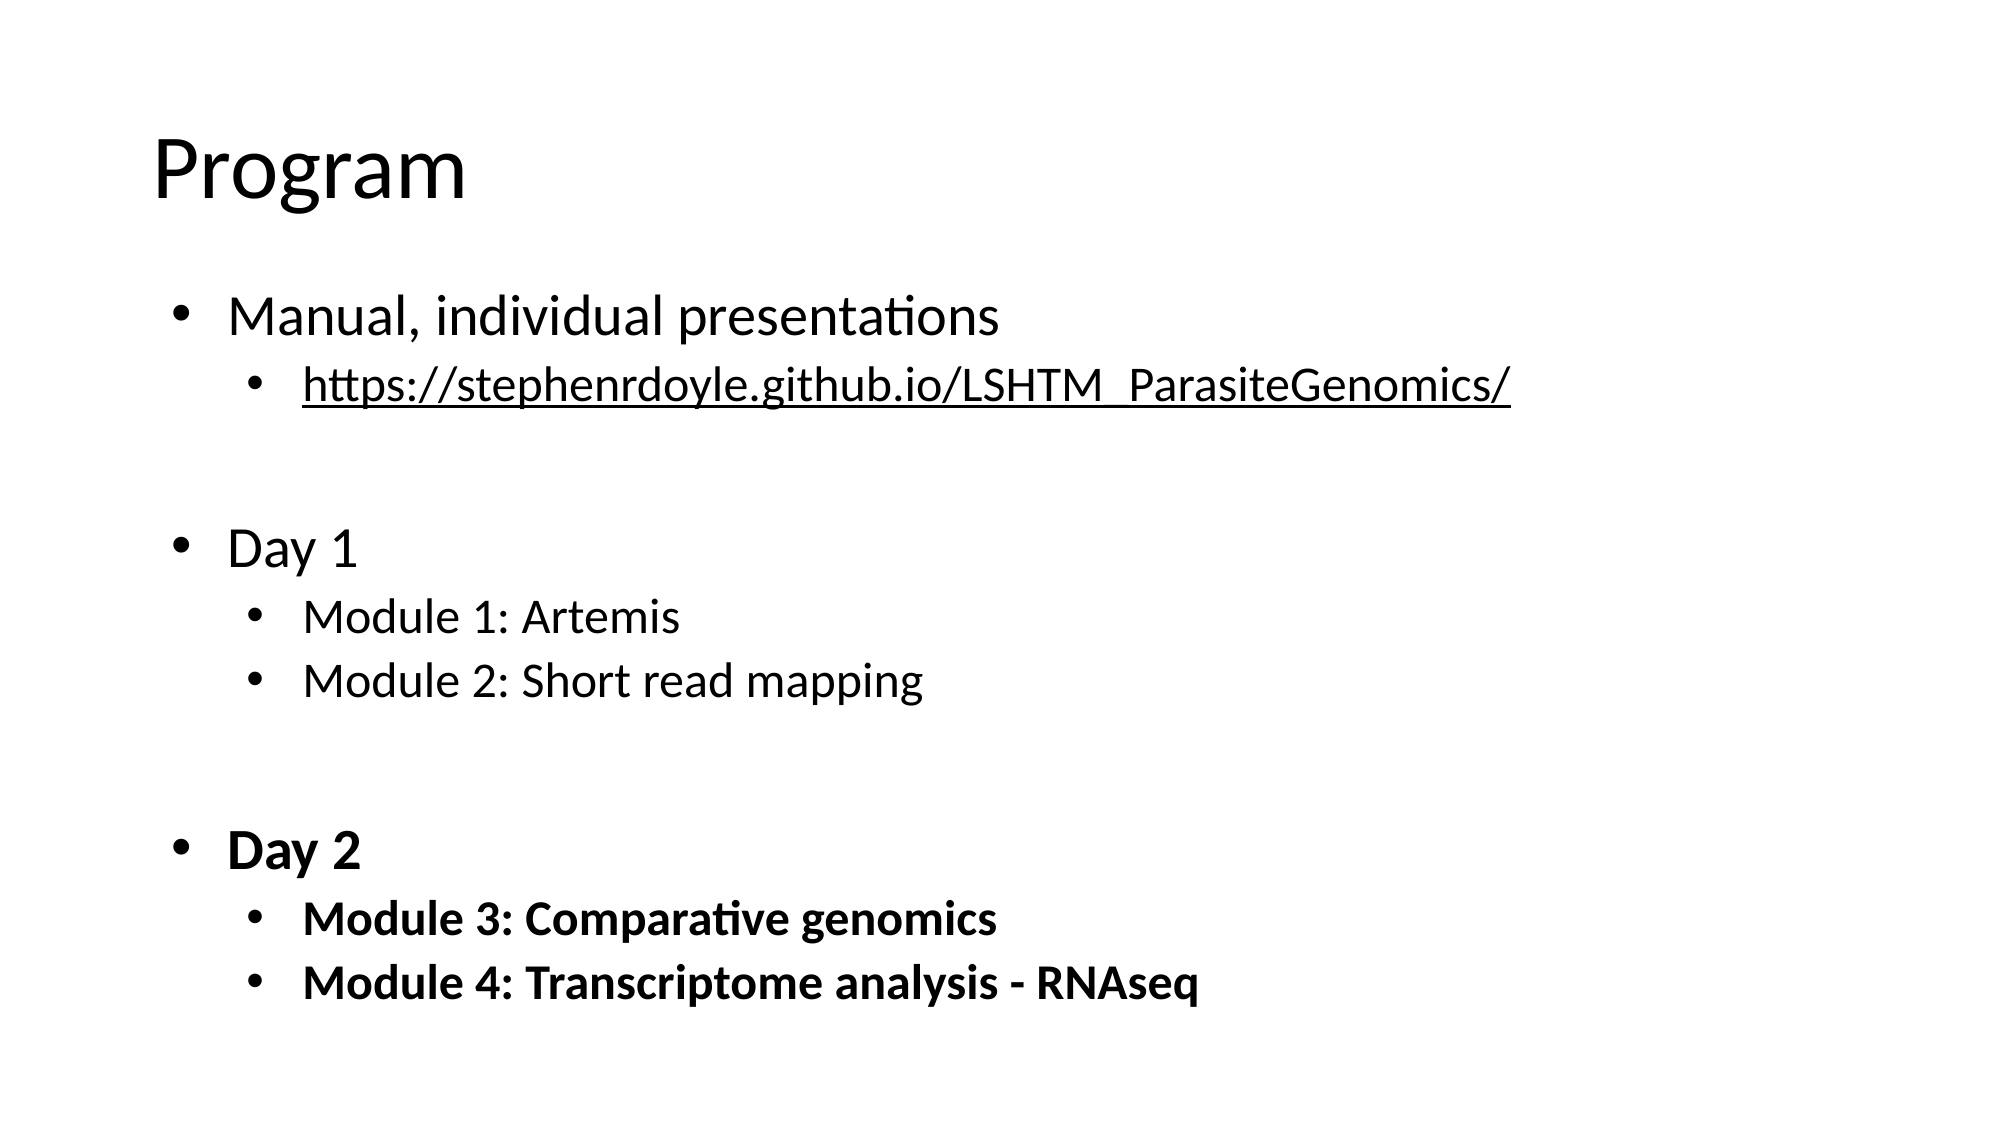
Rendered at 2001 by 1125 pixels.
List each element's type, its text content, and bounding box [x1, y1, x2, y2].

title Program [137, 59, 1863, 277]
list Manual, individual presentations https://stephenrdoyle.github.io/LSHTM_ParasiteGenomics/ Day 1 Module 1: Artemis Module 2: Short read mapping Day 2 Module 3: Comparative genomics Module 4: Transcriptome analysis - RNAseq [137, 277, 1863, 1014]
